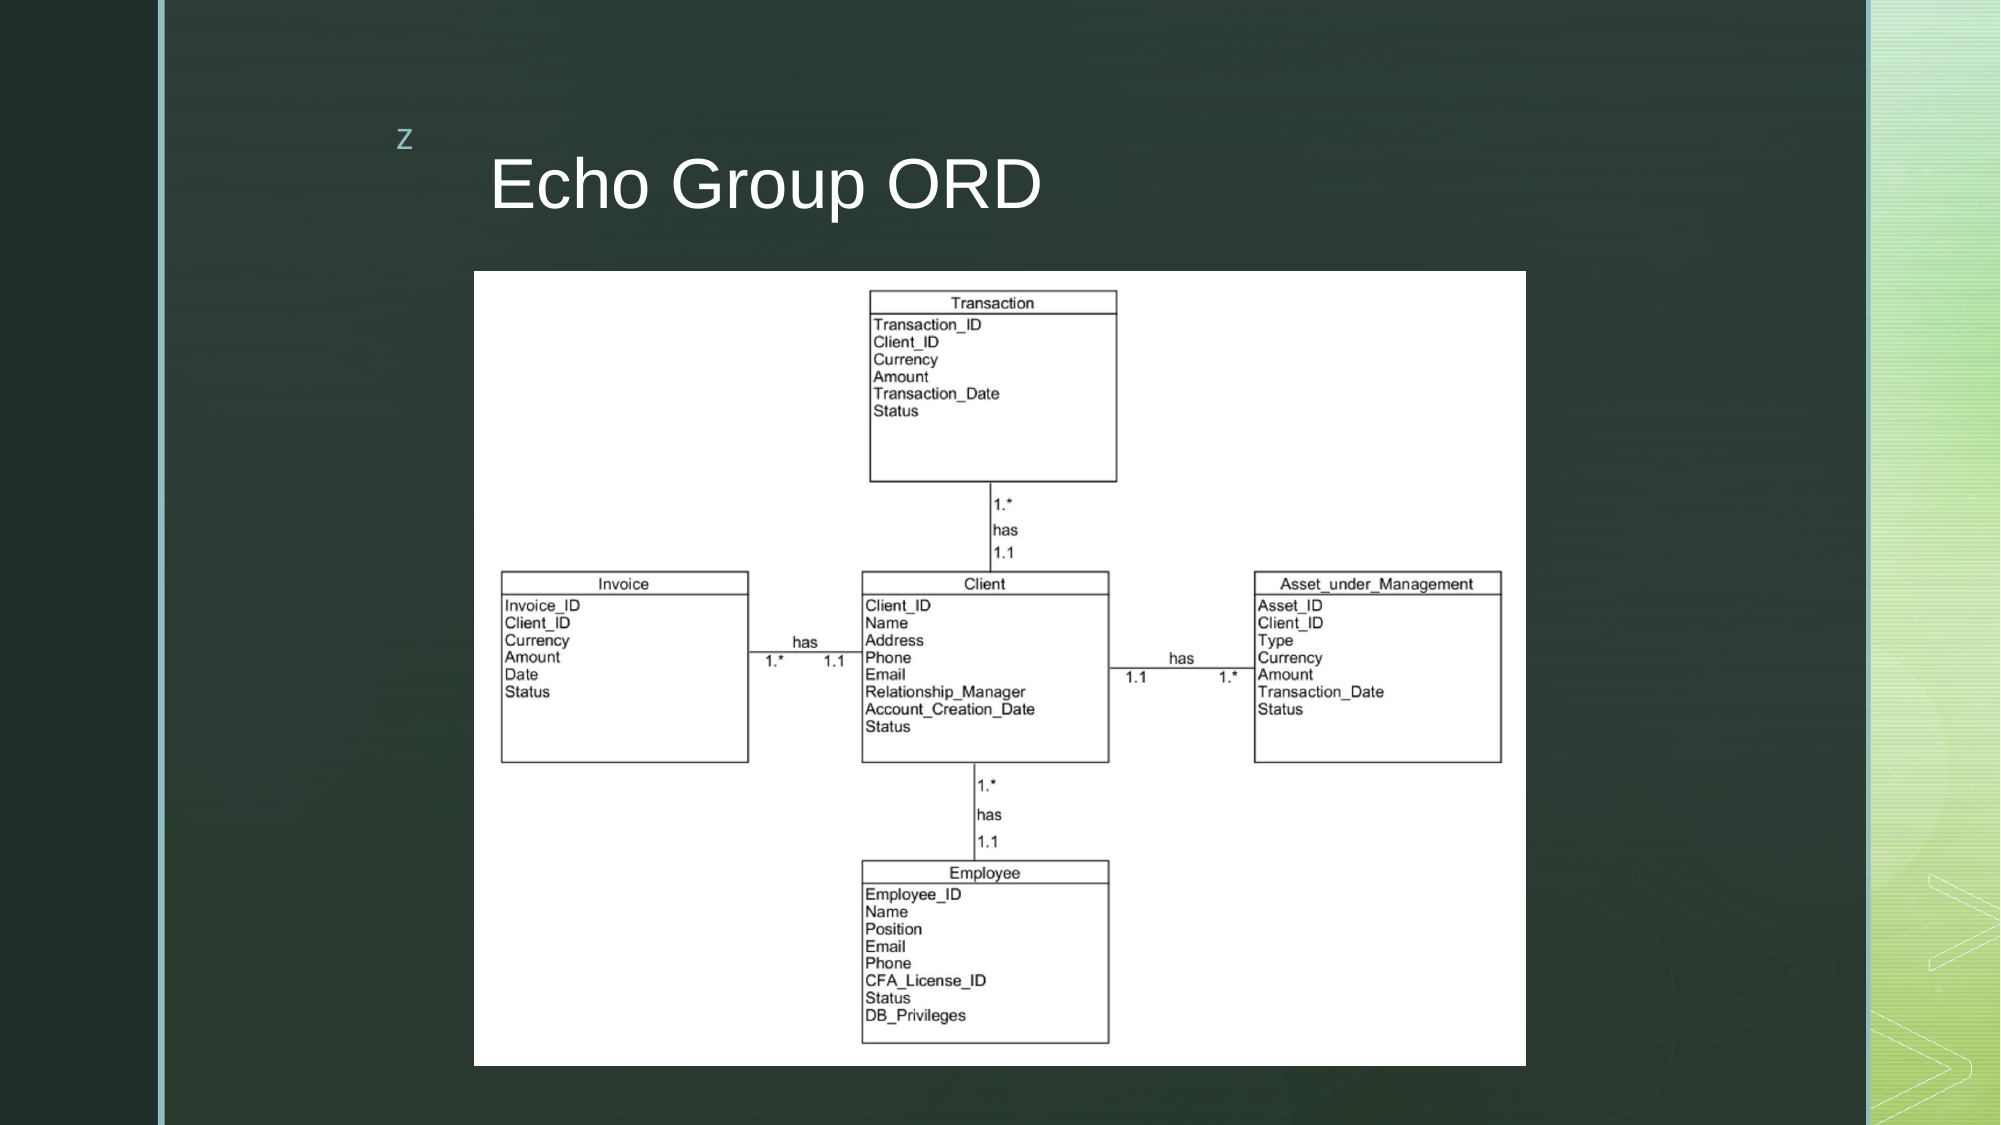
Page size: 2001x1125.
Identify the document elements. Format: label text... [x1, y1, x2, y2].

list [474, 270, 1526, 1066]
title Echo Group ORD [474, 139, 1780, 317]
picture [1871, 0, 2001, 1125]
